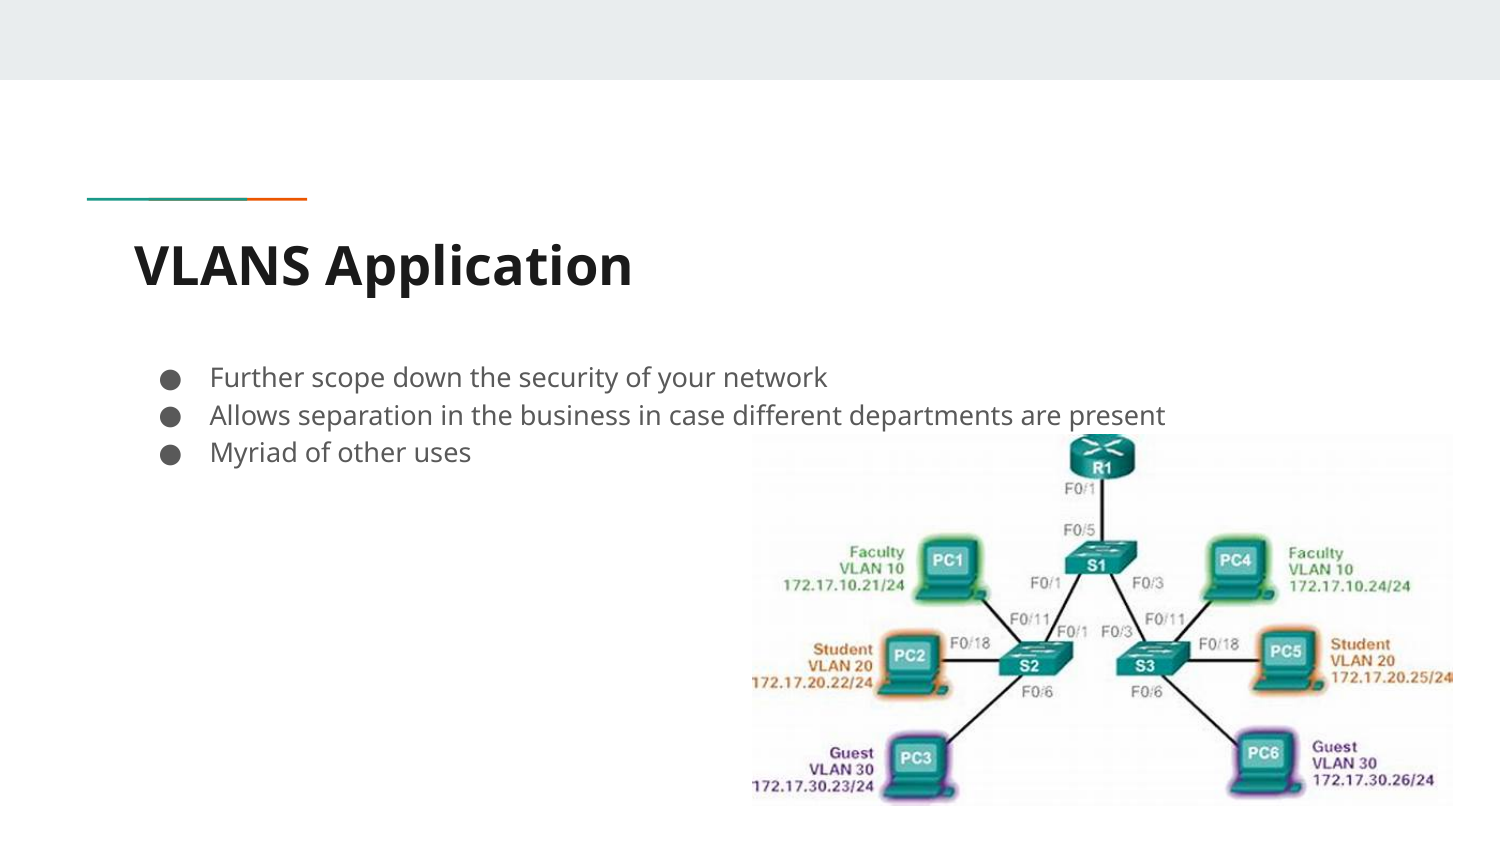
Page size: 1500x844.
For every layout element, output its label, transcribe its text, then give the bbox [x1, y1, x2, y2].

title VLANS Application [119, 216, 1381, 305]
picture [751, 434, 1453, 806]
list Further scope down the security of your network Allows separation in the business in case different departments are present Myriad of other uses [119, 341, 1381, 712]
